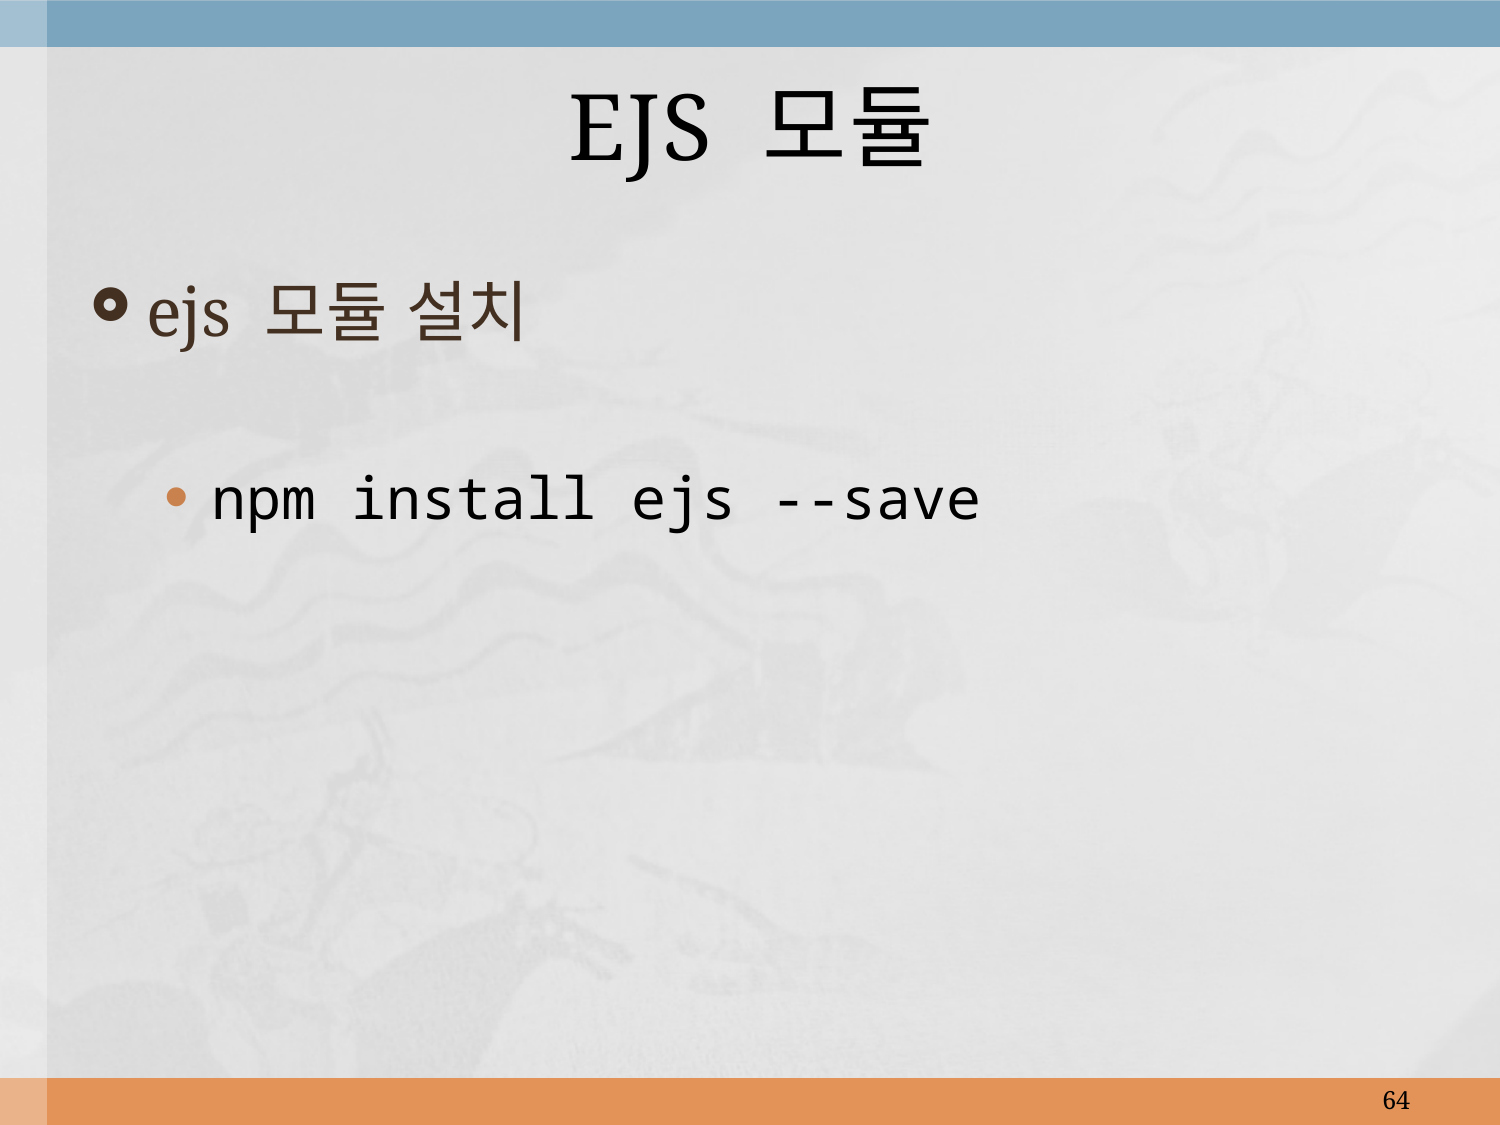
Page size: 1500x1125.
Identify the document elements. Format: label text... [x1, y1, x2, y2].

list ejs 모듈 설치 npm install ejs --save [75, 262, 1425, 1005]
title EJS 모듈 [49, 46, 1454, 202]
slide_number 64 [1074, 1078, 1425, 1125]
